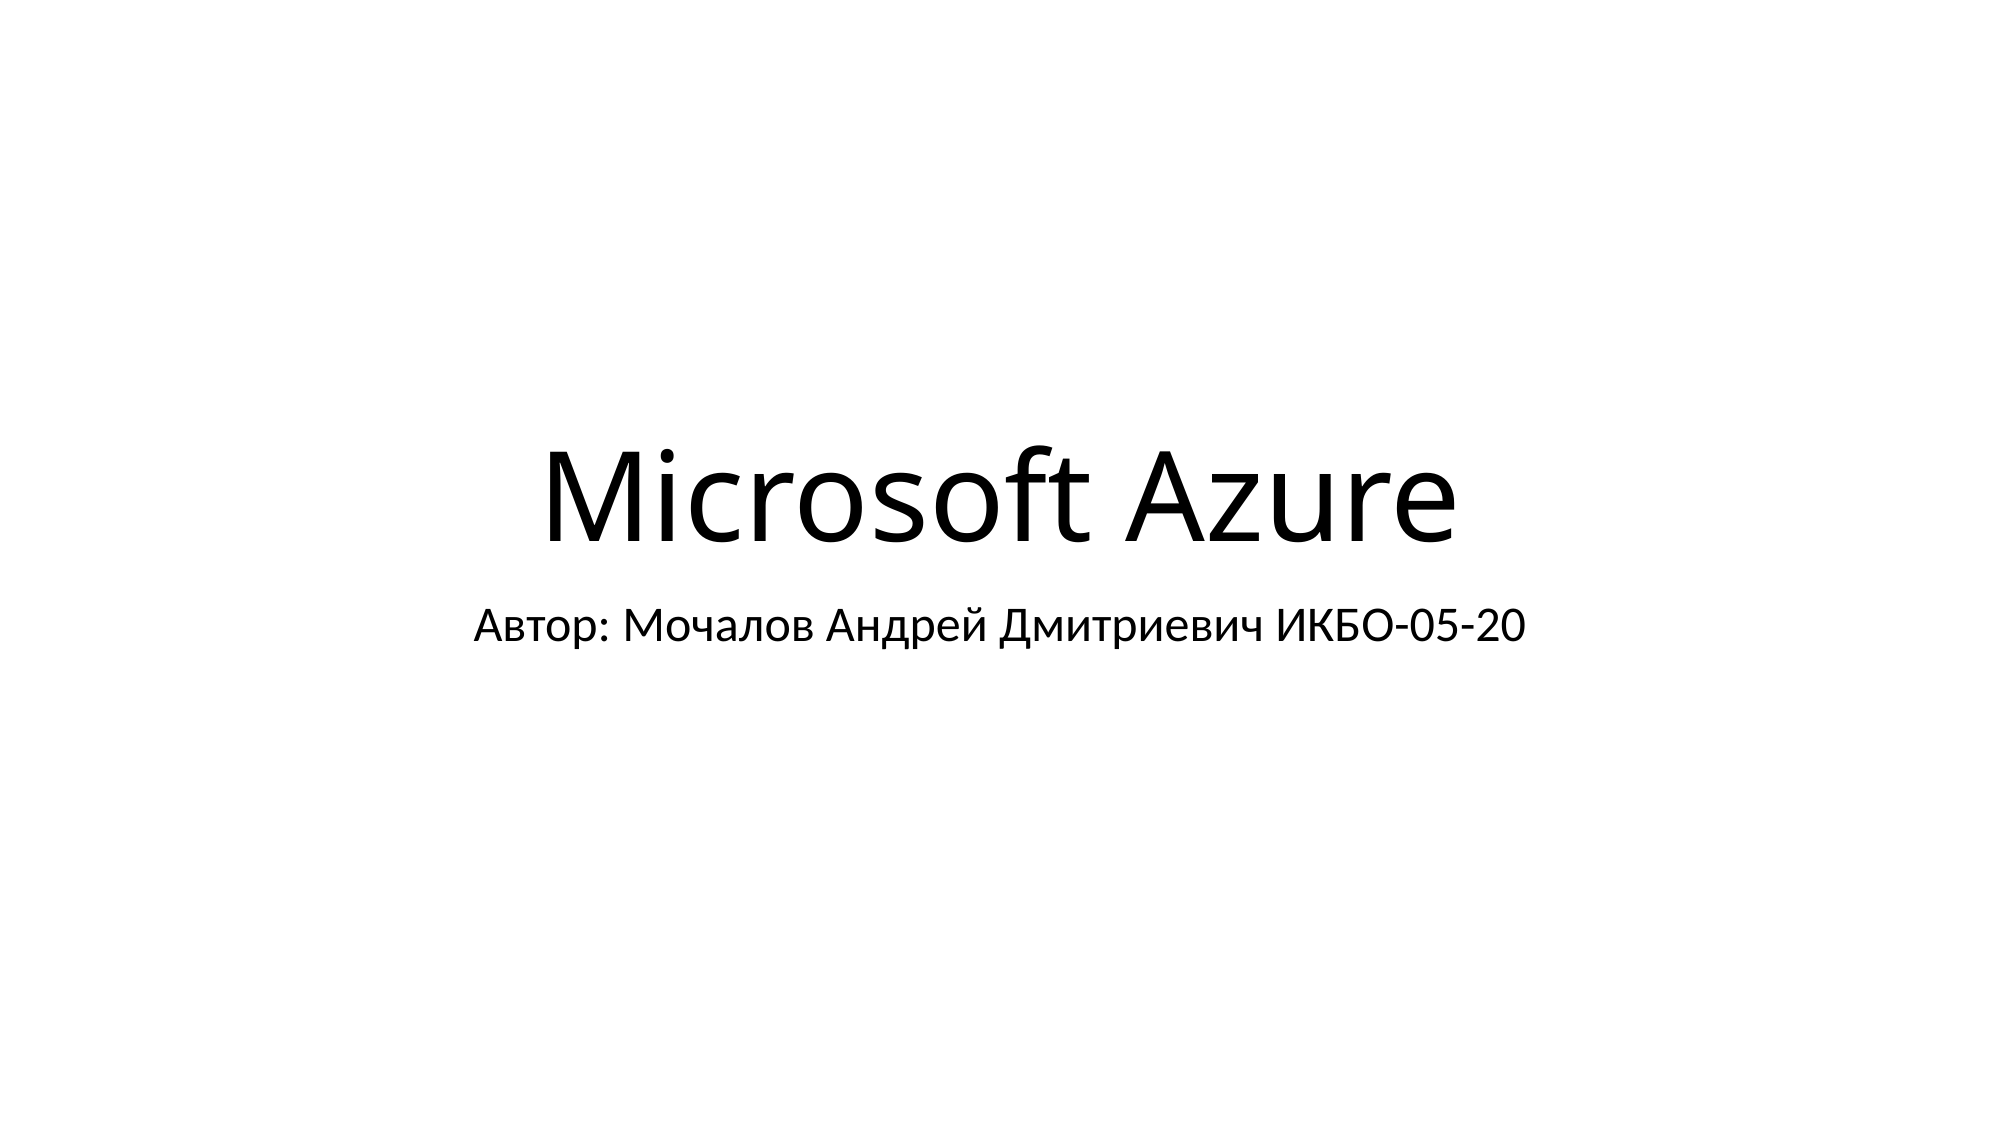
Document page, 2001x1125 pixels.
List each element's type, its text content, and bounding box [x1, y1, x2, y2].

title Microsoft Azure [249, 184, 1750, 576]
subtitle Автор: Мочалов Андрей Дмитриевич ИКБО-05-20 [249, 590, 1750, 863]
